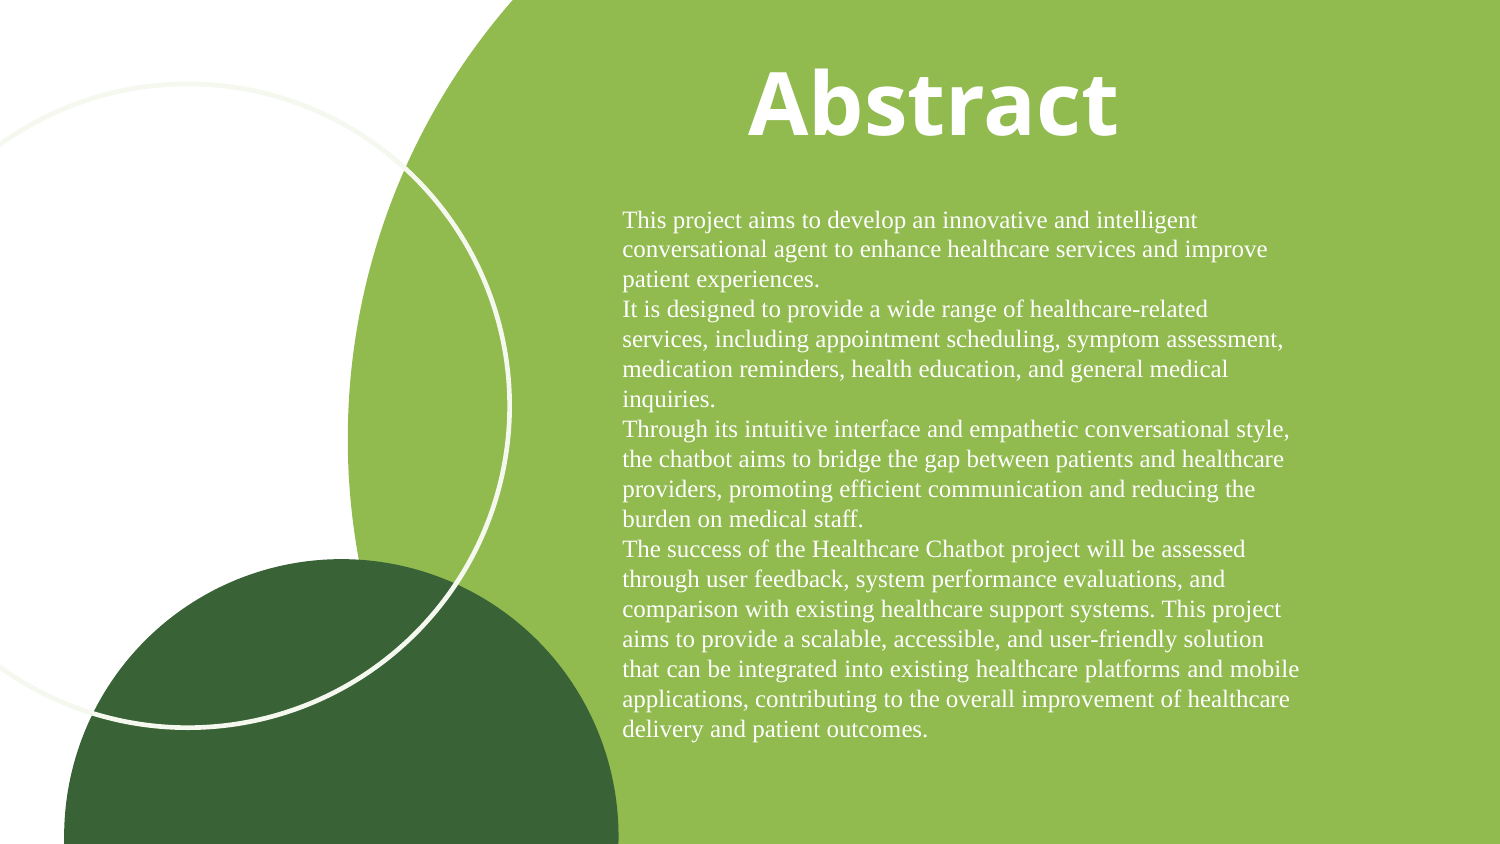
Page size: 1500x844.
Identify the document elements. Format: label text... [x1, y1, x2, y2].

subtitle This project aims to develop an innovative and intelligent conversational agent to enhance healthcare services and improve patient experiences. It is designed to provide a wide range of healthcare-related services, including appointment scheduling, symptom assessment, medication reminders, health education, and general medical inquiries. Through its intuitive interface and empathetic conversational style, the chatbot aims to bridge the gap between patients and healthcare providers, promoting efficient communication and reducing the burden on medical staff. The success of the Healthcare Chatbot project will be assessed through user feedback, system performance evaluations, and comparison with existing healthcare support systems. This project aims to provide a scalable, accessible, and user-friendly solution that can be integrated into existing healthcare platforms and mobile applications, contributing to the overall improvement of healthcare delivery and patient outcomes. [584, 188, 1316, 433]
text_box Abstract [584, 32, 1284, 188]
